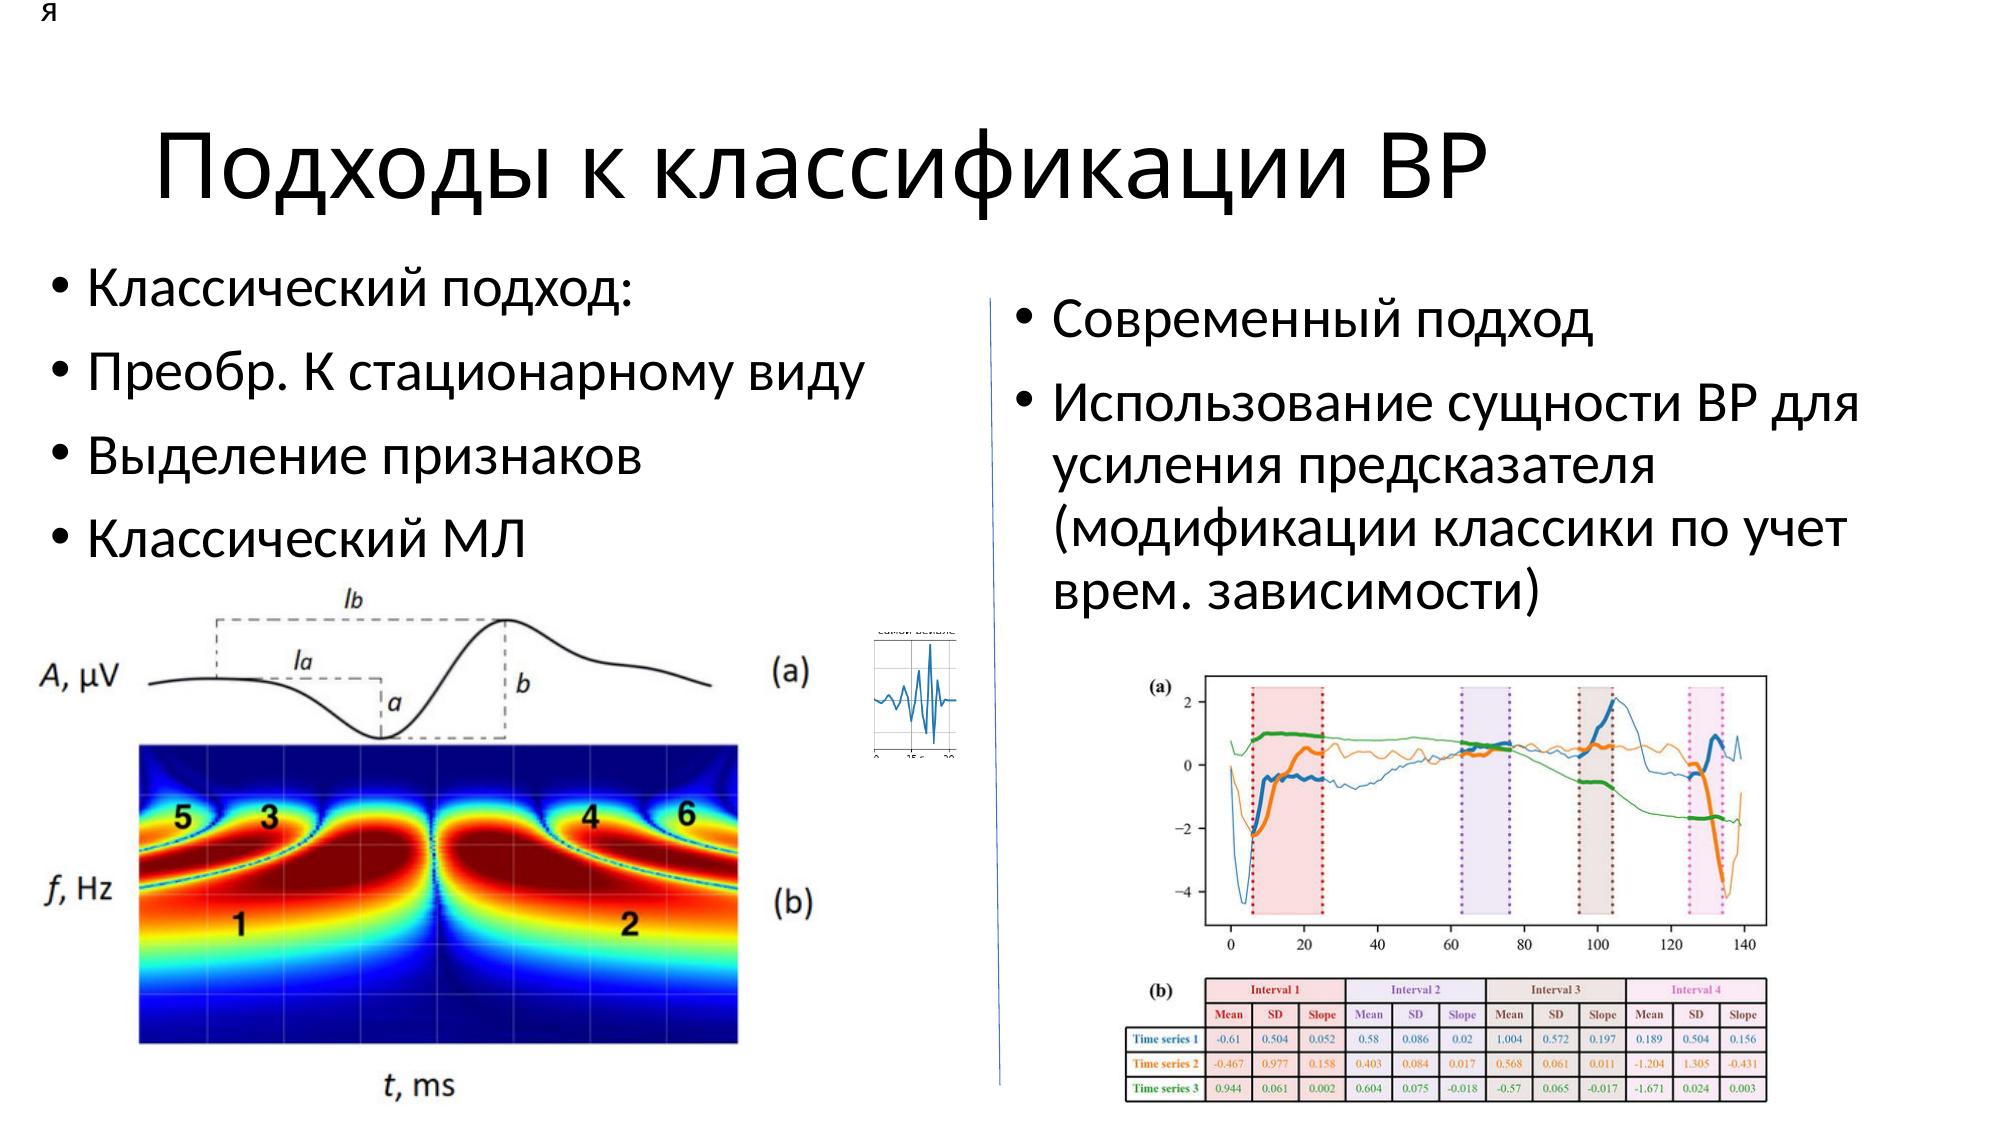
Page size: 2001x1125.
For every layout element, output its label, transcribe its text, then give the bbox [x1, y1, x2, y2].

text_box я [25, 0, 76, 27]
text_box Современный подход Использование сущности ВР для усиления предсказателя (модификации классики по учет врем. зависимости) [999, 279, 1936, 994]
list Классический подход: Преобр. К стационарному виду Выделение признаков Классический МЛ [35, 248, 971, 963]
picture [35, 580, 819, 1110]
title Подходы к классификации ВР [137, 59, 1863, 278]
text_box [990, 298, 1000, 1086]
picture [874, 632, 957, 758]
picture [1119, 669, 1774, 1110]
